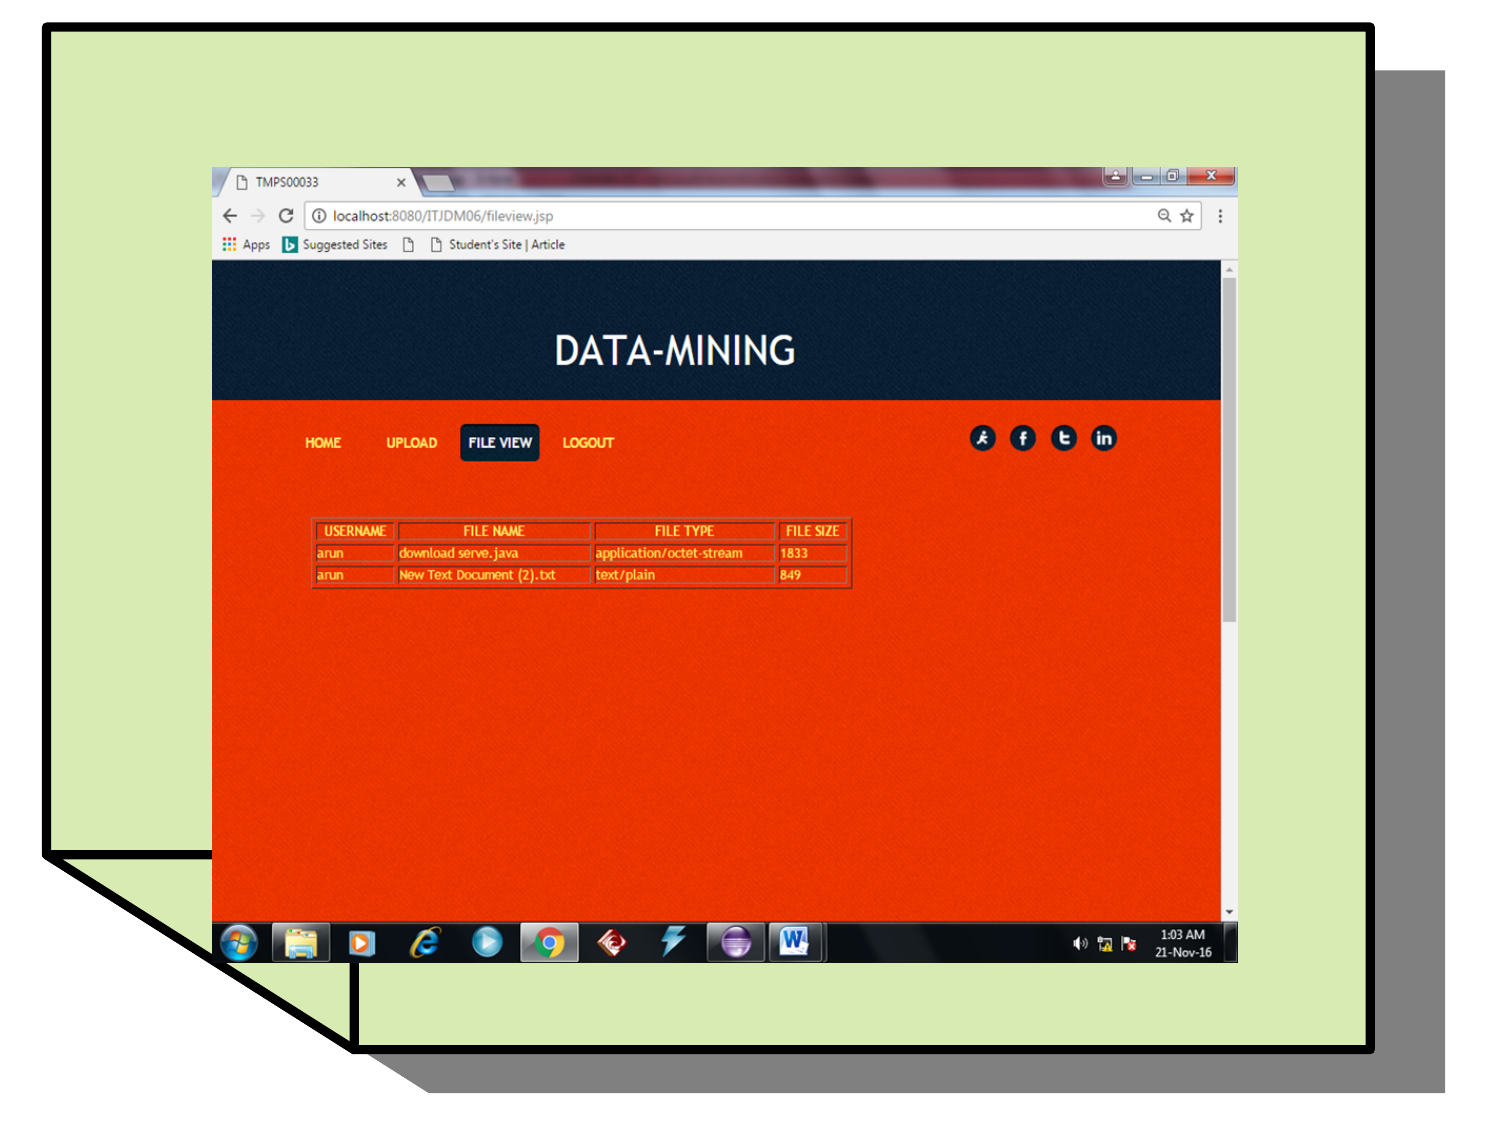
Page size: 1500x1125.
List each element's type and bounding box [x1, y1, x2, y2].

picture [212, 167, 1238, 963]
